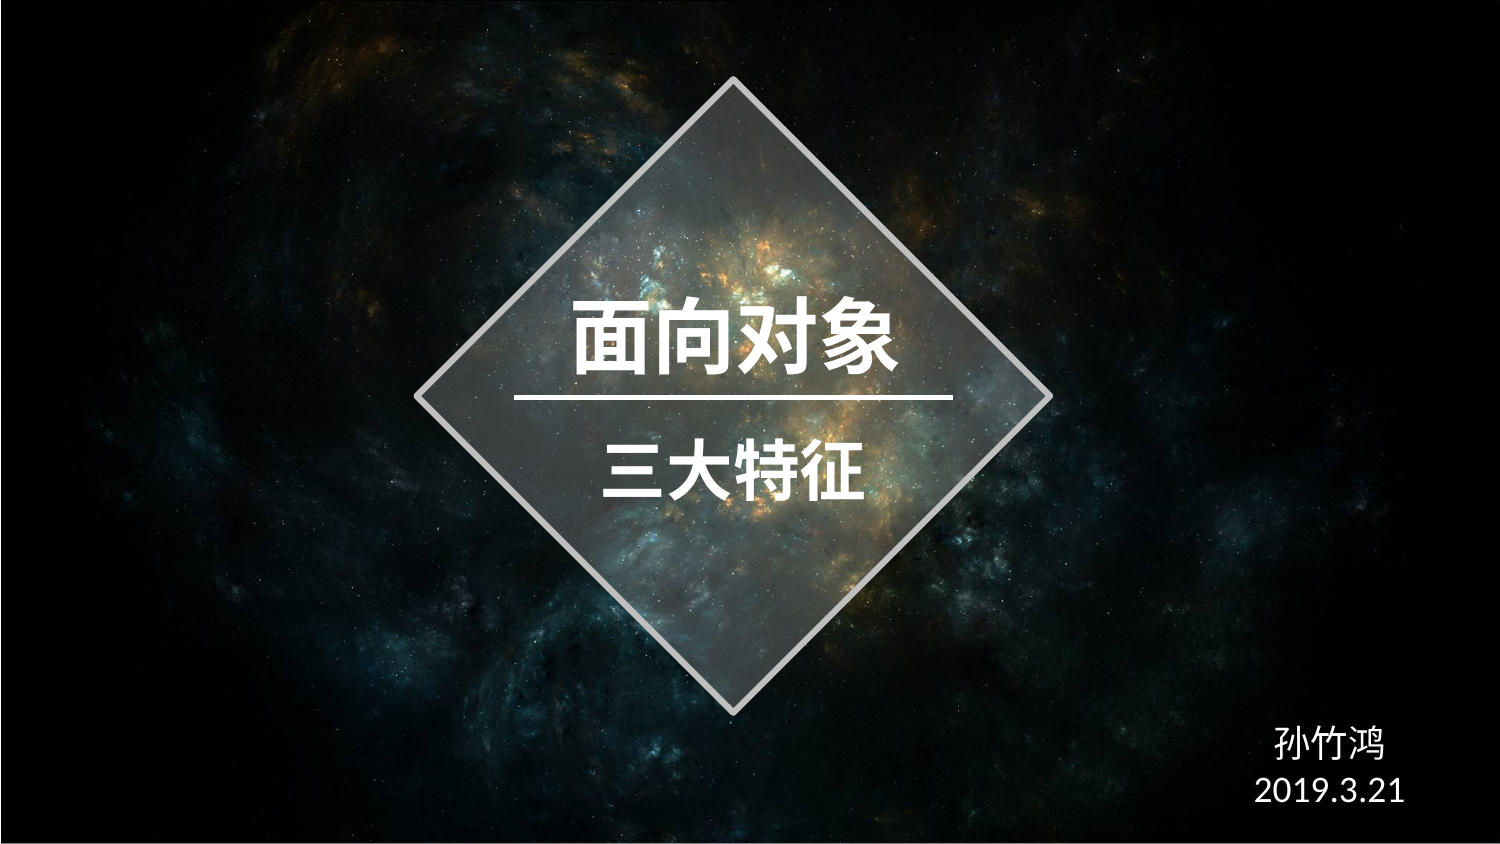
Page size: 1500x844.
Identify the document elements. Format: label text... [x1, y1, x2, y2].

picture [0, 0, 1500, 844]
text_box 孙竹鸿 2019.3.21 [1223, 712, 1436, 818]
text_box 三大特征 [550, 421, 917, 517]
text_box [414, 293, 1053, 715]
text_box 面向对象 [516, 276, 956, 392]
text_box [533, 77, 934, 276]
